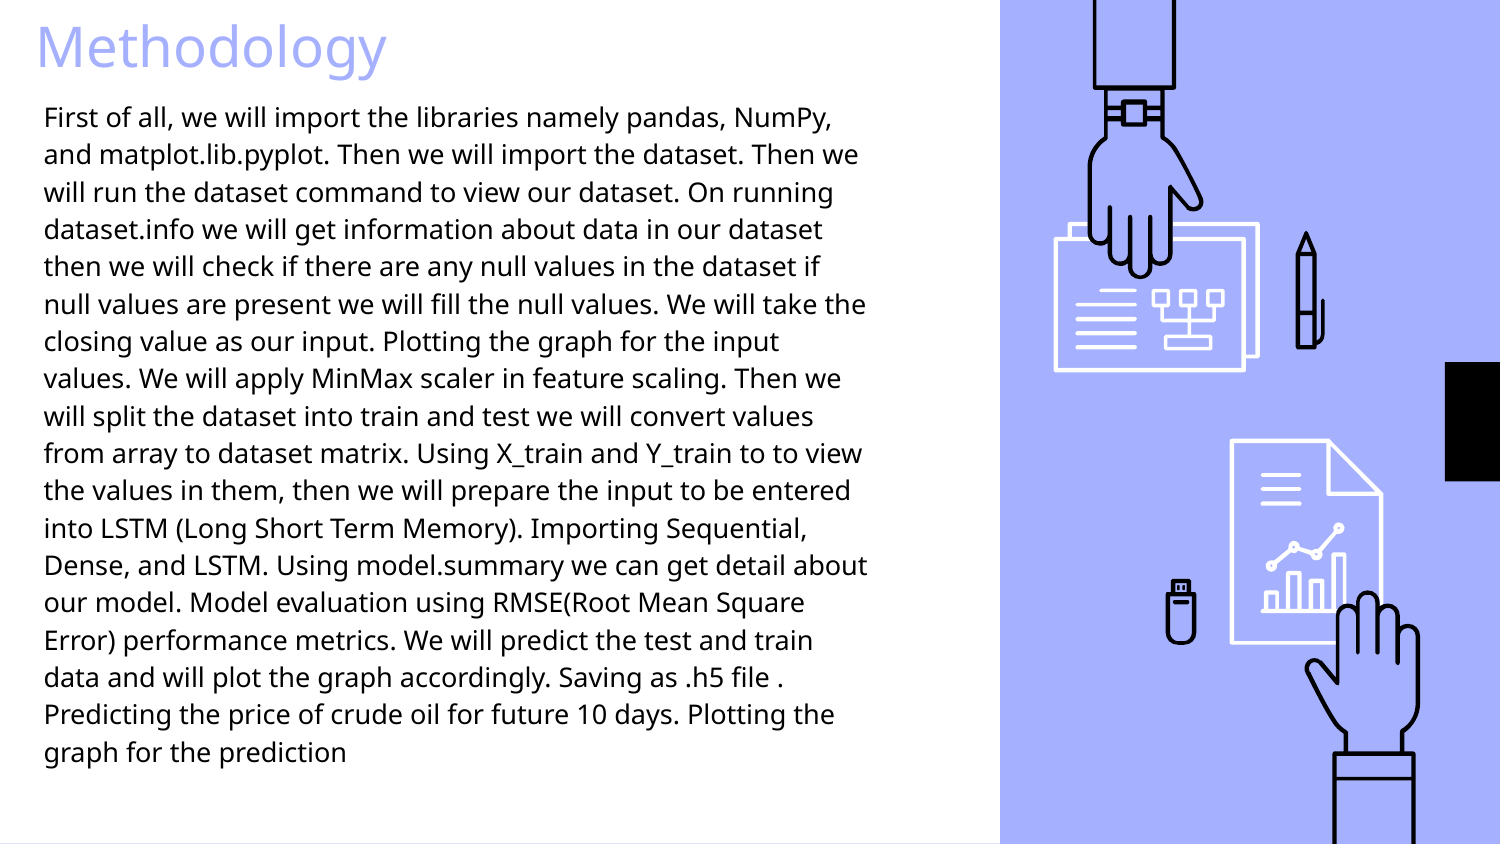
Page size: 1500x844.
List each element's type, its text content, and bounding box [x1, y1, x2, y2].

title Methodology [20, 0, 864, 95]
text_box First of all, we will import the libraries namely pandas, NumPy, and matplot.lib.pyplot. Then we will import the dataset. Then we will run the dataset command to view our dataset. On running dataset.info we will get information about data in our dataset then we will check if there are any null values in the dataset if null values are present we will fill the null values. We will take the closing value as our input. Plotting the graph for the input values. We will apply MinMax scaler in feature scaling. Then we will split the dataset into train and test we will convert values from array to dataset matrix. Using X_train and Y_train to to view the values in them, then we will prepare the input to be entered into LSTM (Long Short Term Memory). Importing Sequential, Dense, and LSTM. Using model.summary we can get detail about our model. Model evaluation using RMSE(Root Mean Square Error) performance metrics. We will predict the test and train data and will plot the graph accordingly. Saving as .h5 file . Predicting the price of crude oil for future 10 days. Plotting the graph for the prediction [28, 80, 885, 838]
